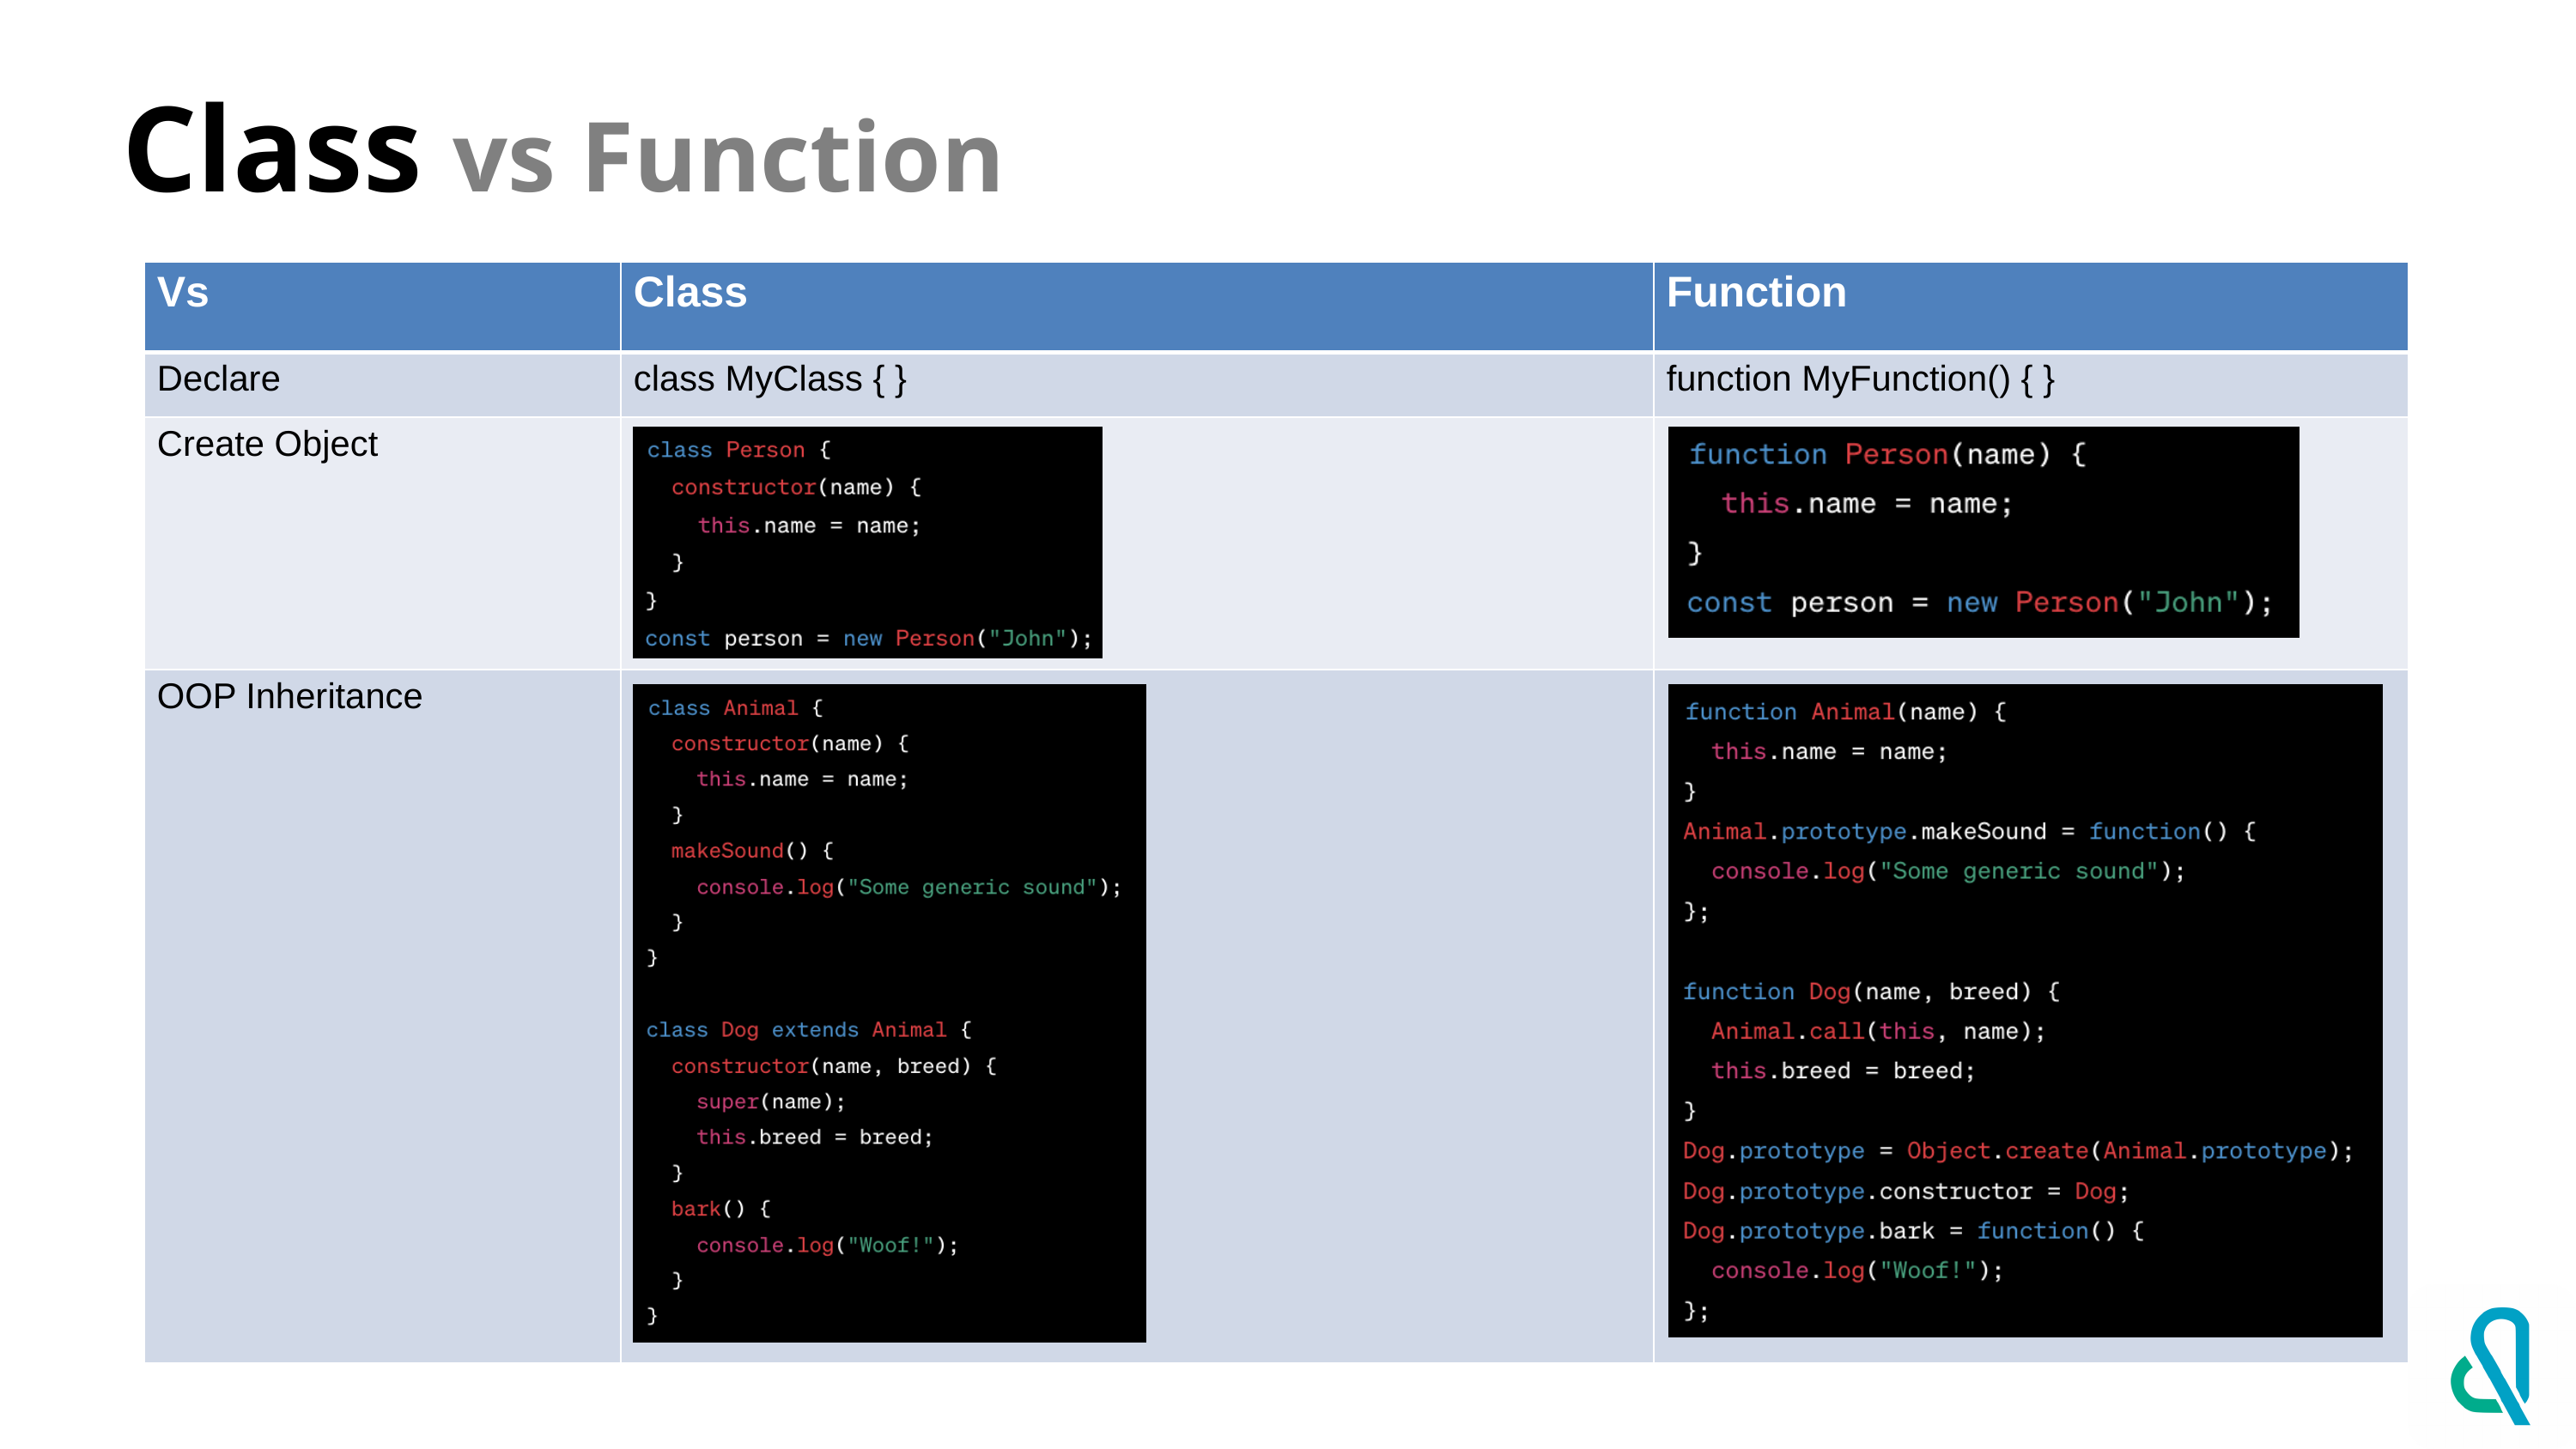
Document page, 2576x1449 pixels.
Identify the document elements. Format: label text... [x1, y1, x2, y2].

table_cell Declare [145, 355, 620, 416]
table_header Function [1655, 263, 2408, 350]
table_cell [622, 670, 1653, 1362]
table_header Vs [145, 263, 620, 350]
table_cell [1655, 670, 2408, 1362]
table_header Class [622, 263, 1653, 350]
table_cell OOP Inheritance [145, 670, 620, 1362]
table_cell function MyFunction() { } [1655, 355, 2408, 416]
table_cell Create Object [145, 418, 620, 669]
table_cell [622, 418, 1653, 669]
text_box [2408, 1284, 2576, 1449]
picture [1668, 683, 2383, 1338]
table_cell [1655, 418, 2408, 669]
picture [1668, 426, 2300, 639]
table_cell class MyClass { } [622, 355, 1653, 416]
picture [633, 426, 1103, 658]
title Class vs Function [120, 71, 1955, 316]
picture [633, 683, 1146, 1343]
